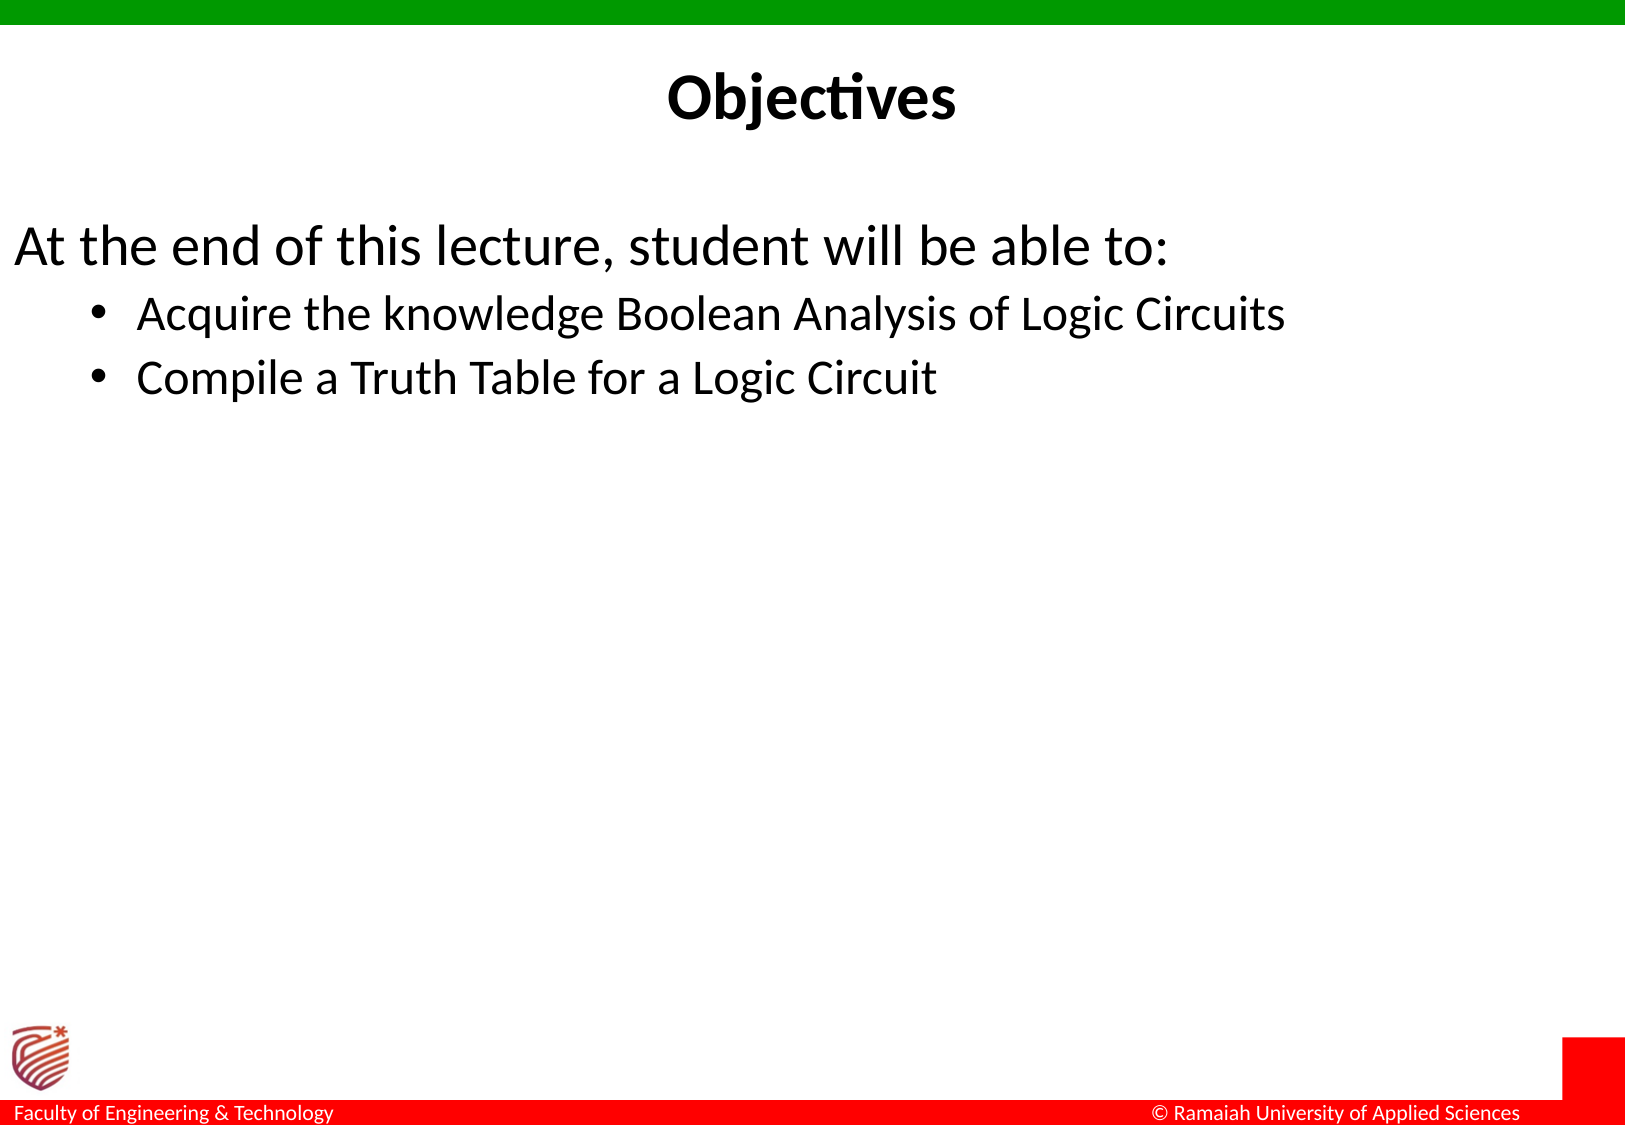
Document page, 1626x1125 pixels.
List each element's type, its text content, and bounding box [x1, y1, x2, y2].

picture [4, 1011, 80, 1096]
title Objectives [81, 45, 1544, 200]
list At the end of this lecture, student will be able to: Acquire the knowledge Boolean Analysis of Logic Circuits Compile a Truth Table for a Logic Circuit [0, 200, 1625, 804]
